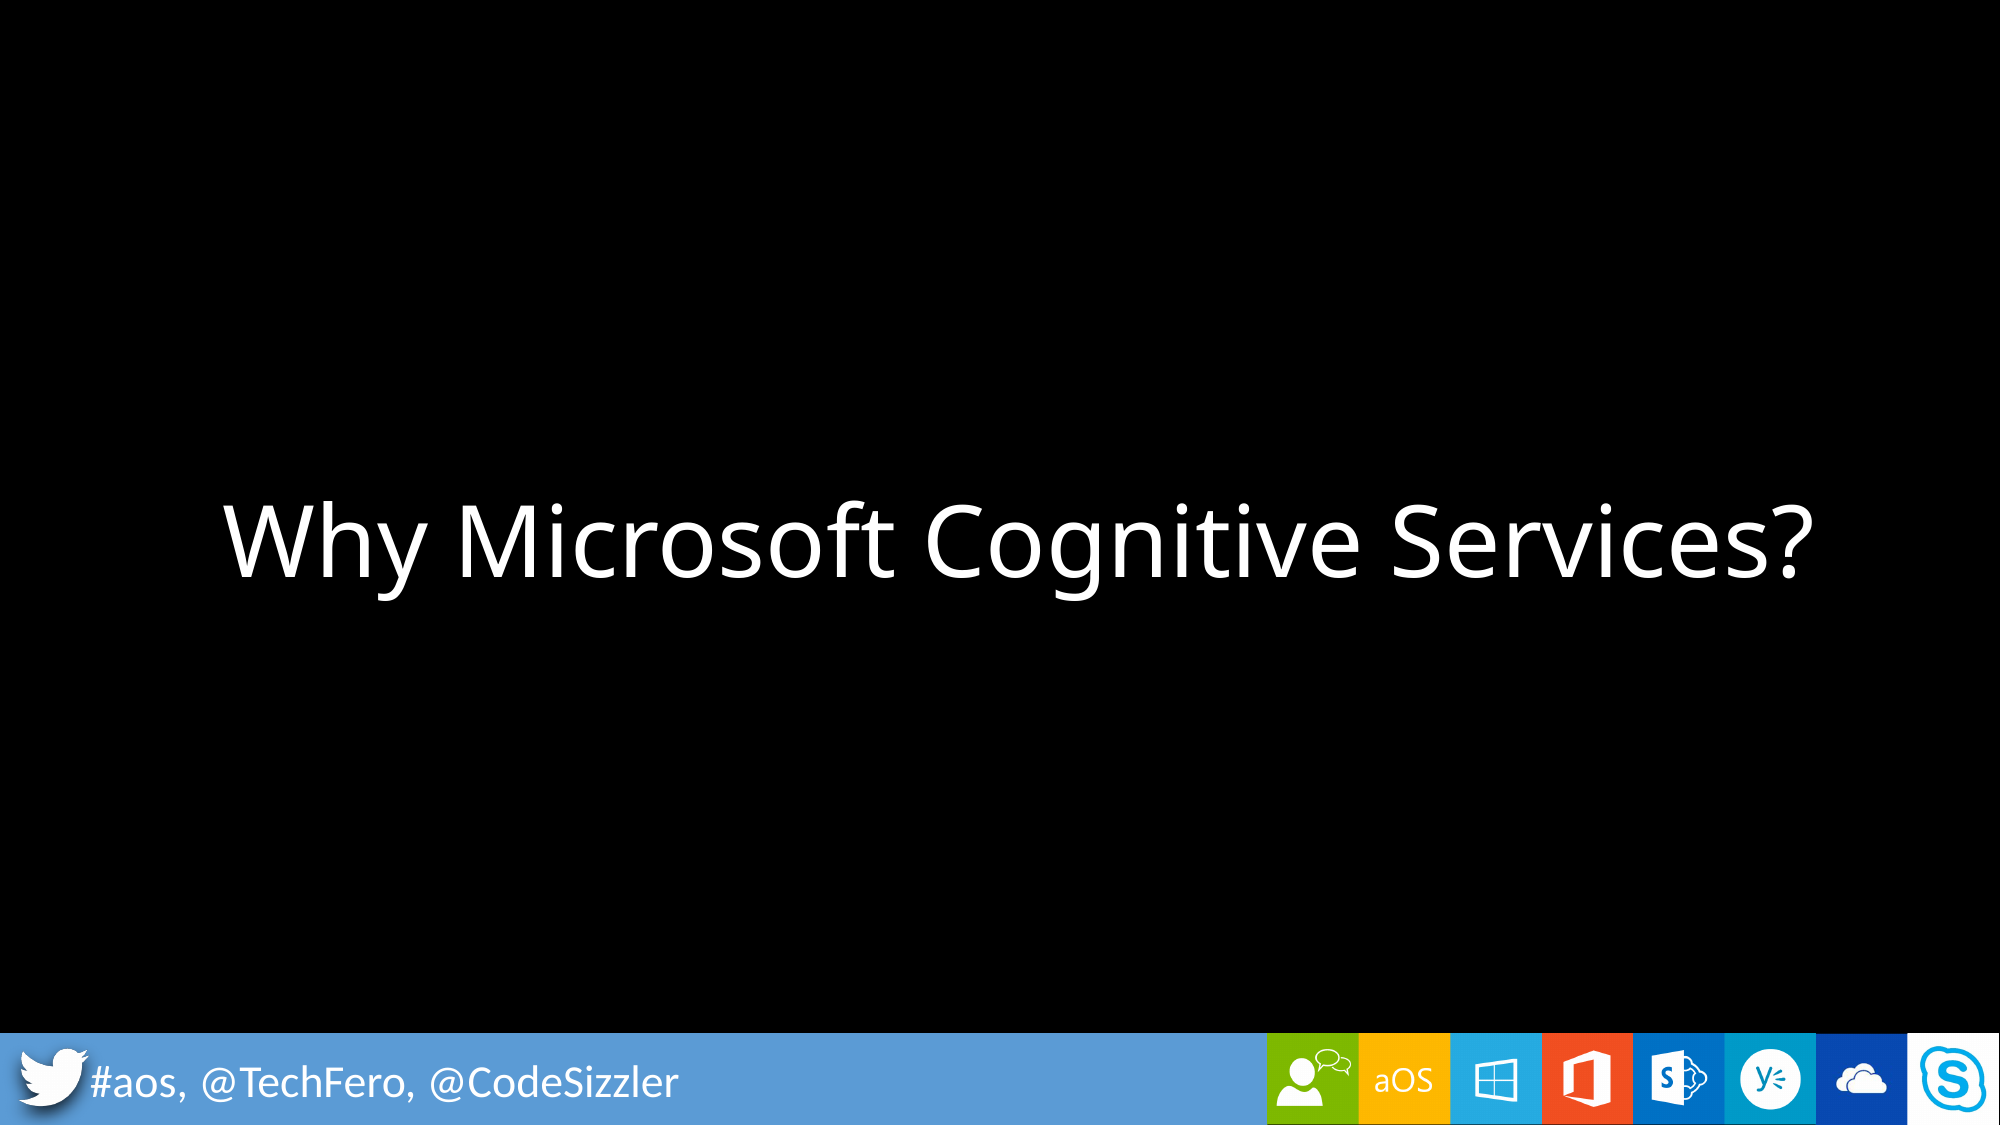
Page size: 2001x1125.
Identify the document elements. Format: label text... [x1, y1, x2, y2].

picture [1817, 1033, 1999, 1125]
title Why Microsoft Cognitive Services? [207, 436, 1933, 654]
text_box #aos, @TechFero, @CodeSizzler [107, 1033, 1267, 1125]
picture [1741, 1050, 1800, 1109]
picture [0, 1033, 107, 1125]
picture [1267, 1033, 1723, 1125]
